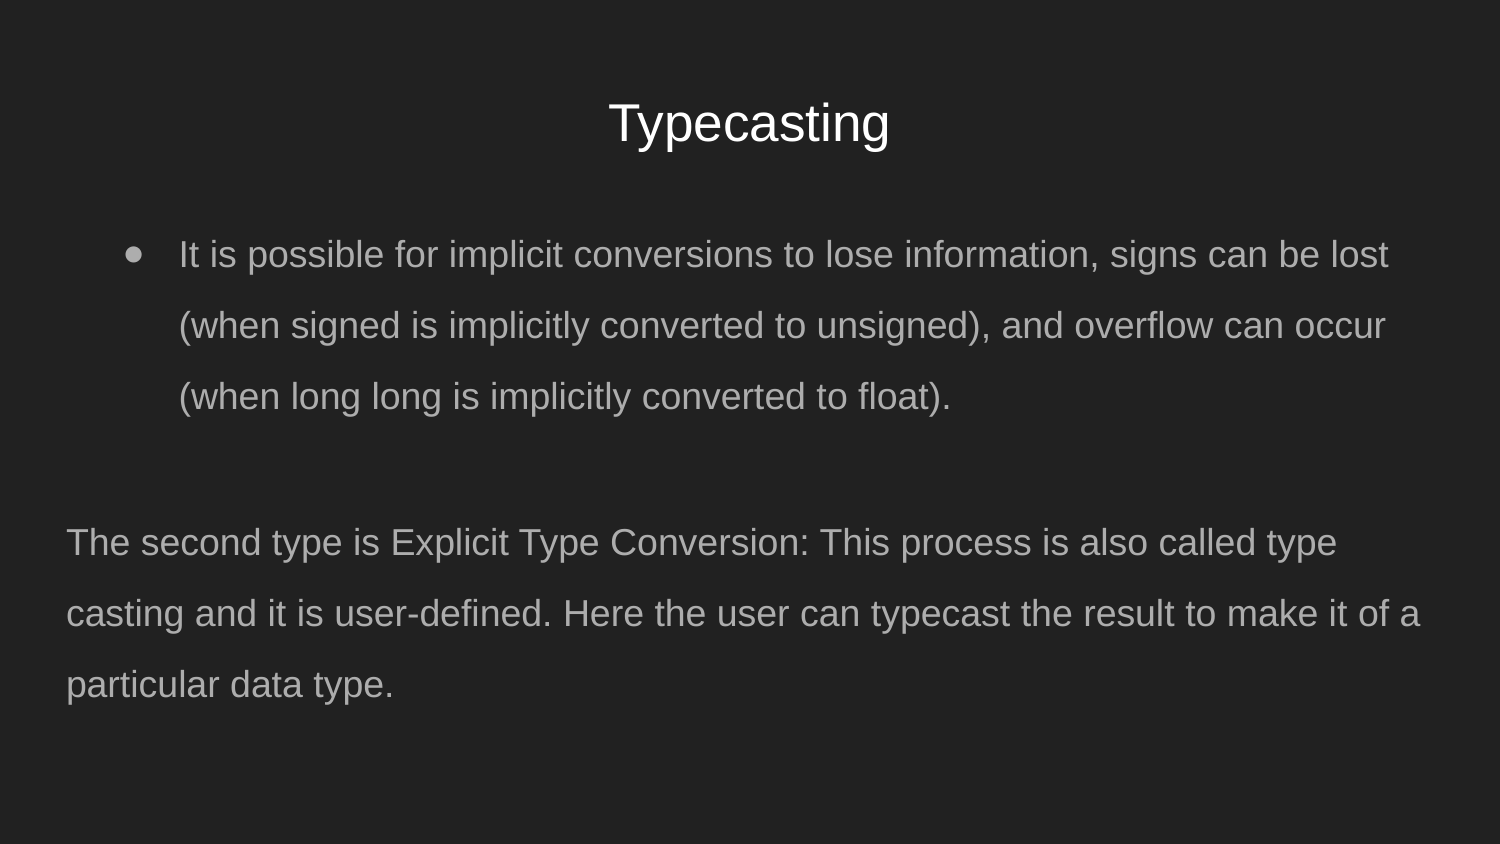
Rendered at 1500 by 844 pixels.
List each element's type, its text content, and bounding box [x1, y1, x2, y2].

title Typecasting [51, 72, 1449, 167]
list It is possible for implicit conversions to lose information, signs can be lost (when signed is implicitly converted to unsigned), and overflow can occur (when long long is implicitly converted to float). The second type is Explicit Type Conversion: This process is also called type casting and it is user-defined. Here the user can typecast the result to make it of a particular data type. [51, 189, 1449, 750]
